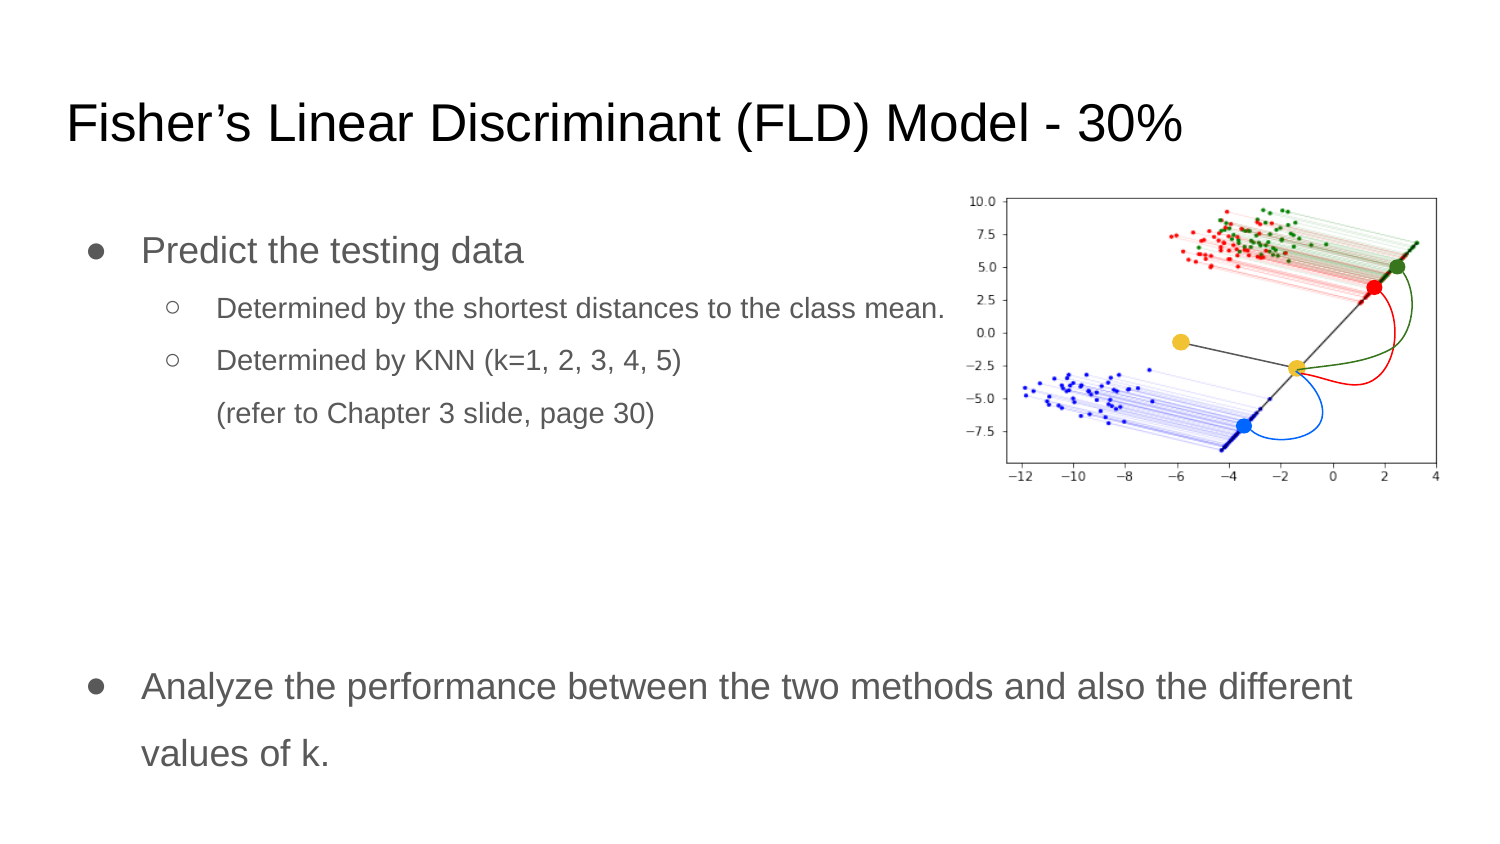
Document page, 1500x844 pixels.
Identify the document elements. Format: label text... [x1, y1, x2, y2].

title Fisher’s Linear Discriminant (FLD) Model - 30% [51, 72, 1449, 167]
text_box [955, 188, 1450, 492]
list Predict the testing data Determined by the shortest distances to the class mean. Determined by KNN (k=1, 2, 3, 4, 5) (refer to Chapter 3 slide, page 30) Analyze the performance between the two methods and also the different values of k. [51, 189, 1449, 811]
